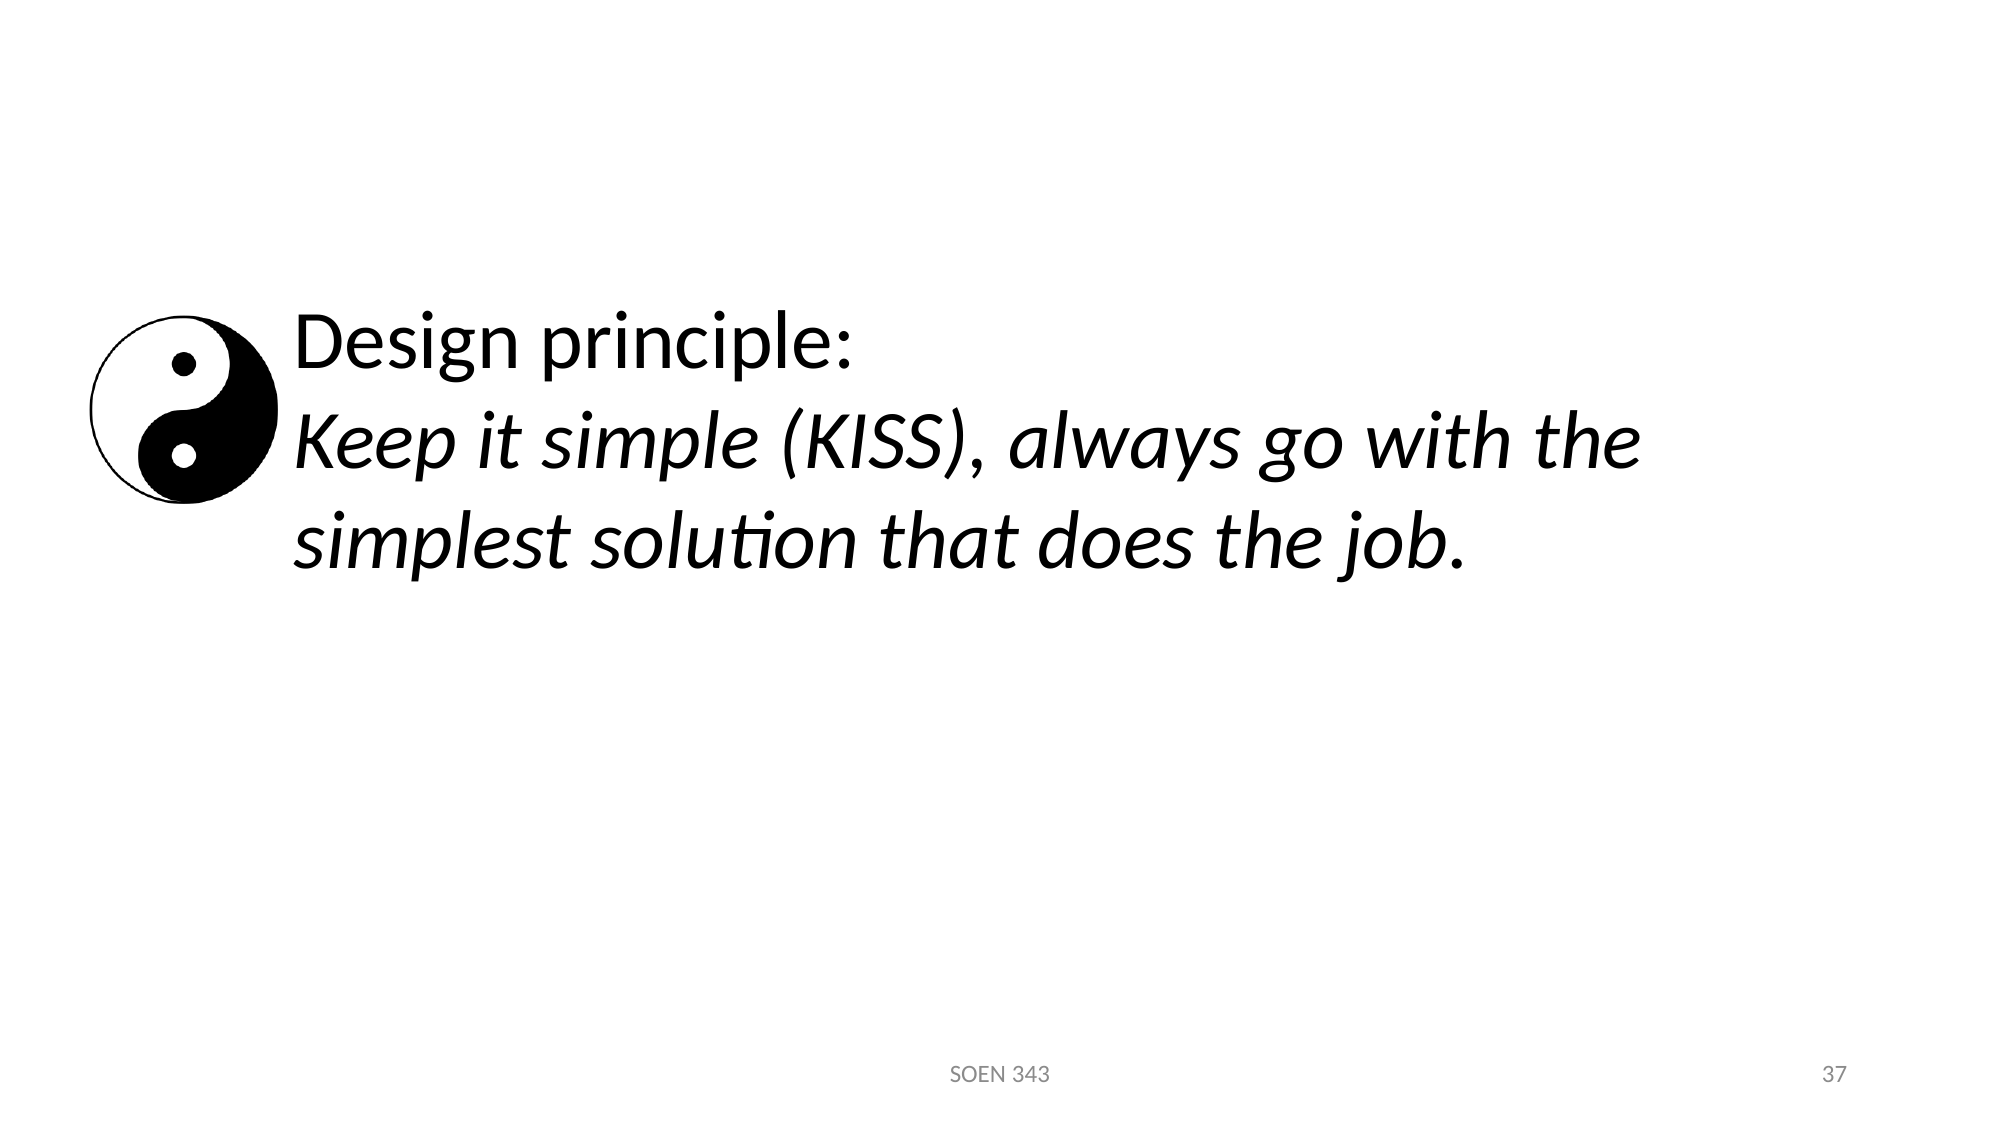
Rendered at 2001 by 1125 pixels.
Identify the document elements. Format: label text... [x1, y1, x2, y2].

picture [87, 313, 280, 506]
text_box Design principle: Keep it simple (KISS), always go with the simplest solution that does the job. [279, 278, 1899, 693]
footer SOEN 343 [662, 1042, 1338, 1103]
slide_number 37 [1412, 1042, 1863, 1103]
